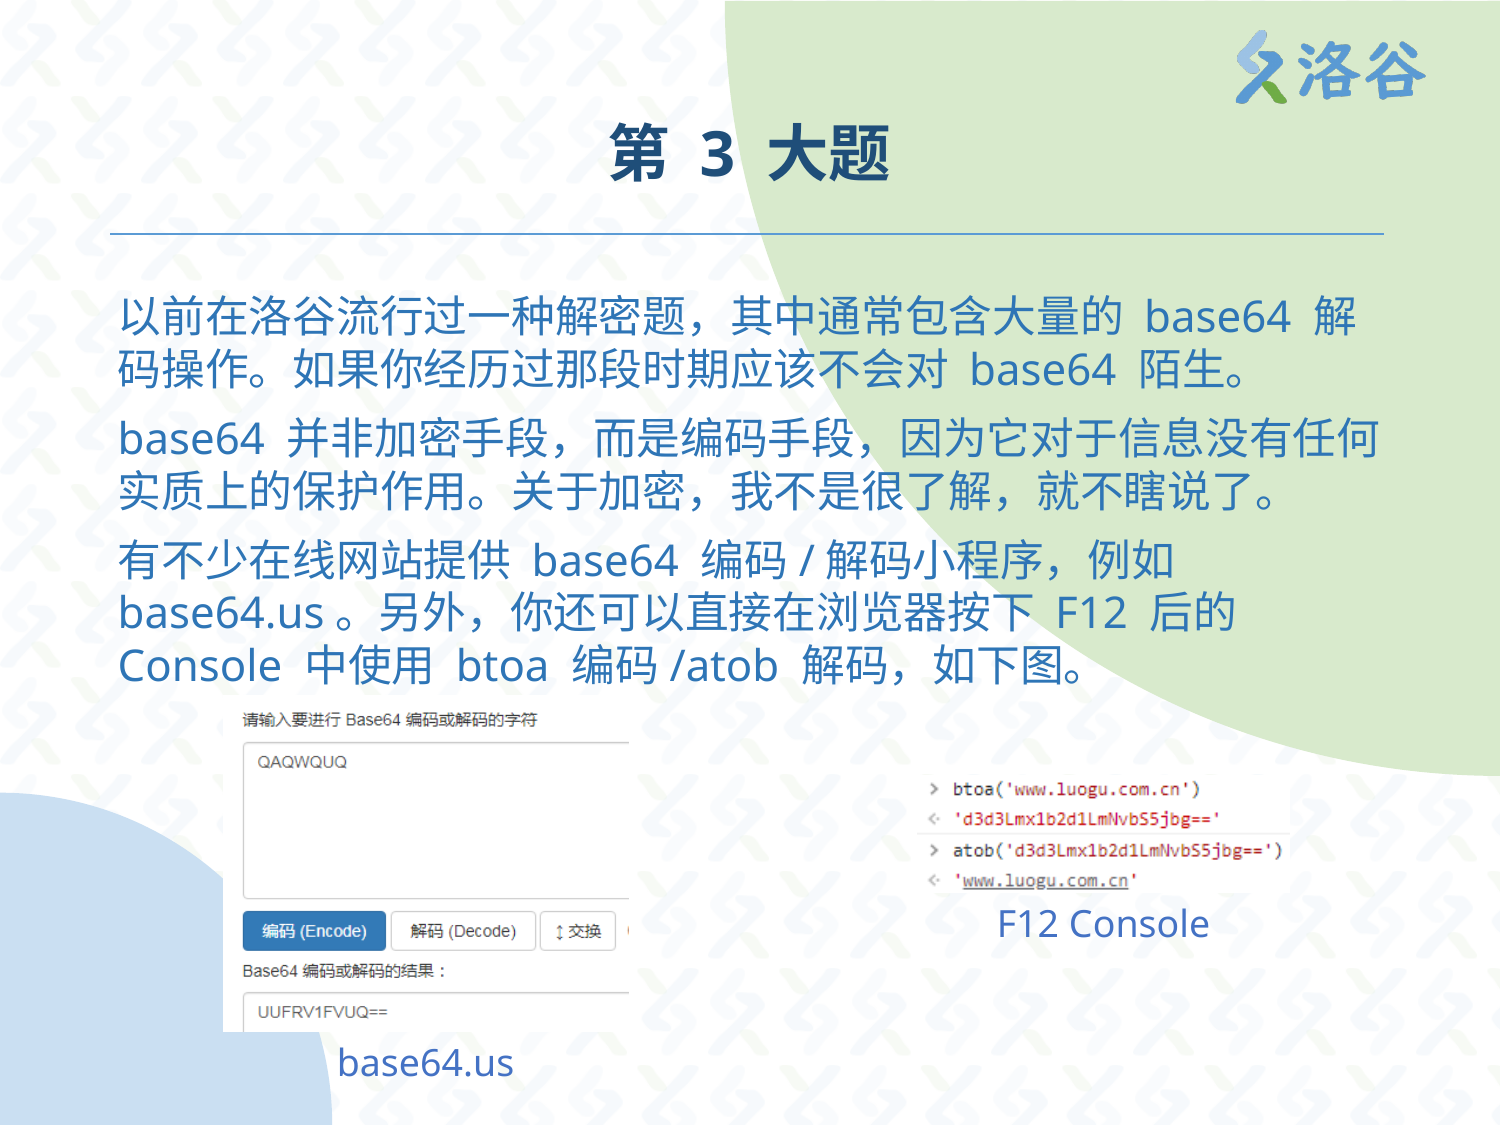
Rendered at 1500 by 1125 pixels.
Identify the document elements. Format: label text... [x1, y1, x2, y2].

picture [1235, 26, 1427, 108]
picture [917, 775, 1290, 894]
text_box F12 Console [982, 894, 1226, 953]
text_box base64.us [322, 1032, 530, 1092]
picture [223, 695, 629, 1032]
list 以前在洛谷流行过一种解密题，其中通常包含大量的 base64 解码操作。如果你经历过那段时期应该不会对 base64 陌生。 base64 并非加密手段，而是编码手段，因为它对于信息没有任何实质上的保护作用。关于加密，我不是很了解，就不瞎说了。 有不少在线网站提供 base64 编码/解码小程序，例如 base64.us。另外，你还可以直接在浏览器按下 F12 后的 Console 中使用 btoa 编码/atob 解码，如下图。 [102, 281, 1397, 1016]
title 第 3 大题 [102, 77, 1397, 198]
